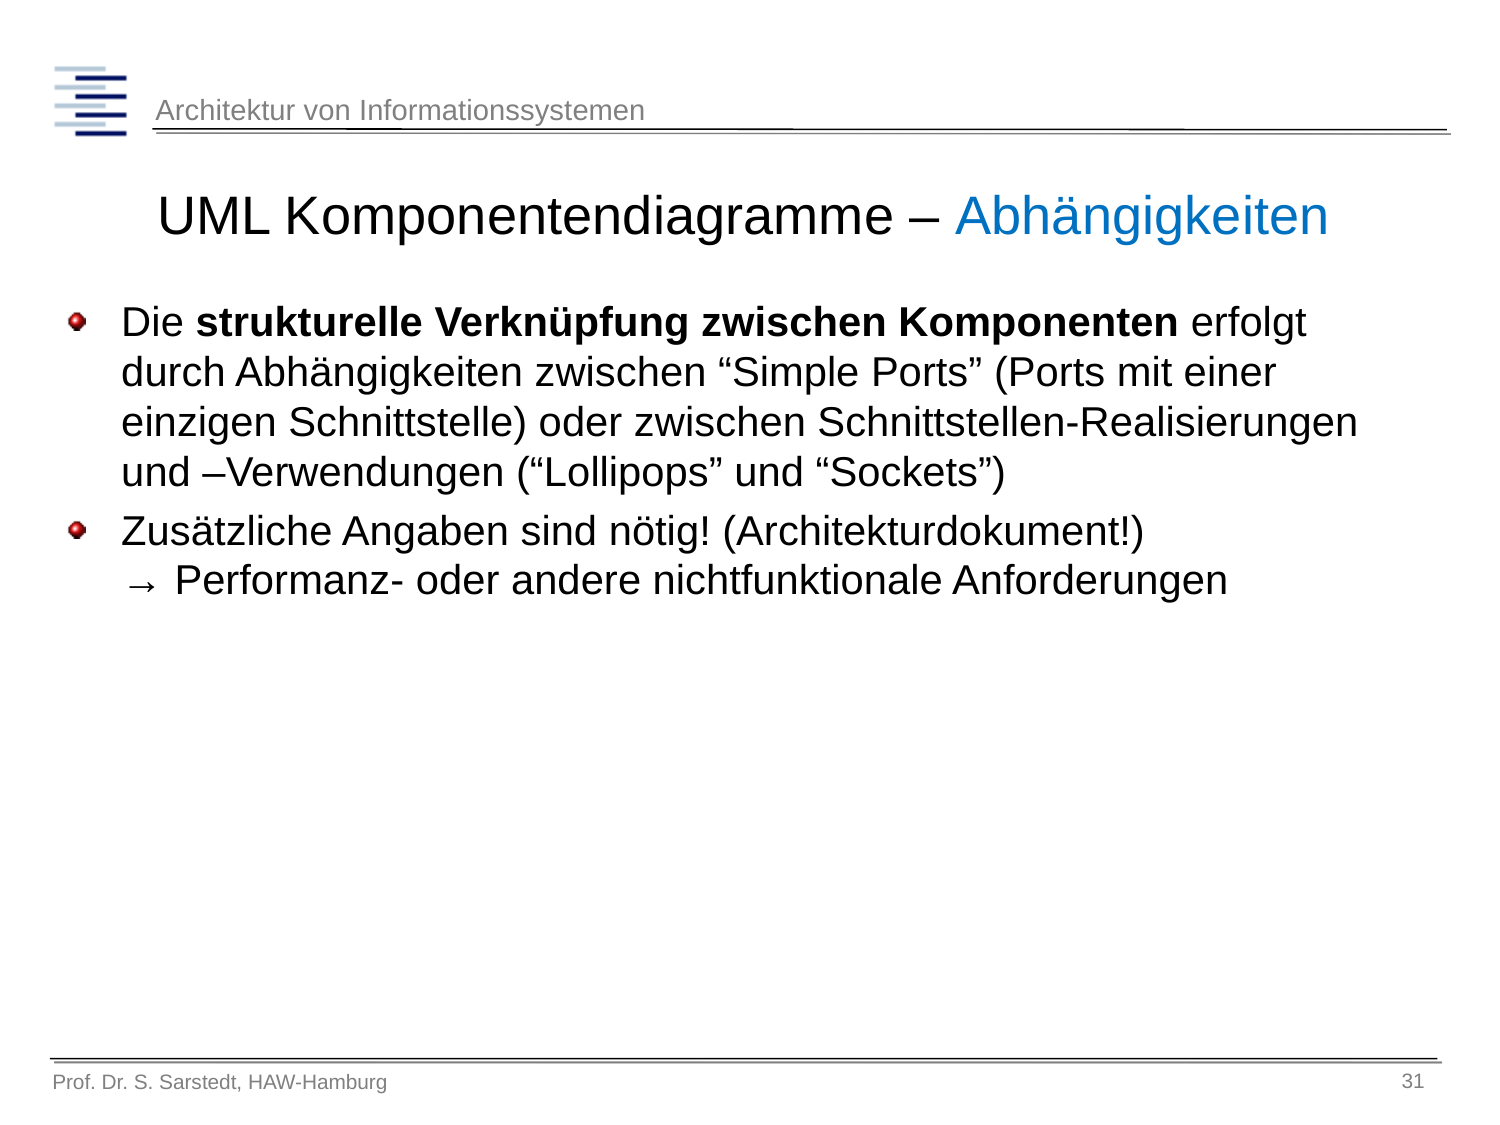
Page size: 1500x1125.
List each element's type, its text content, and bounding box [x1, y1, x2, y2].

picture [65, 518, 86, 539]
list Die strukturelle Verknüpfung zwischen Komponenten erfolgt durch Abhängigkeiten zwischen “Simple Ports” (Ports mit einer einzigen Schnittstelle) oder zwischen Schnittstellen-Realisierungen und –Verwendungen (“Lollipops” und “Sockets”) Zusätzliche Angaben sind nötig! (Architekturdokument!) → Performanz- oder andere nichtfunktionale Anforderungen [49, 287, 1438, 1048]
title UML Komponentendiagramme – Abhängigkeiten [49, 174, 1438, 251]
picture [65, 309, 86, 331]
picture [46, 58, 141, 148]
